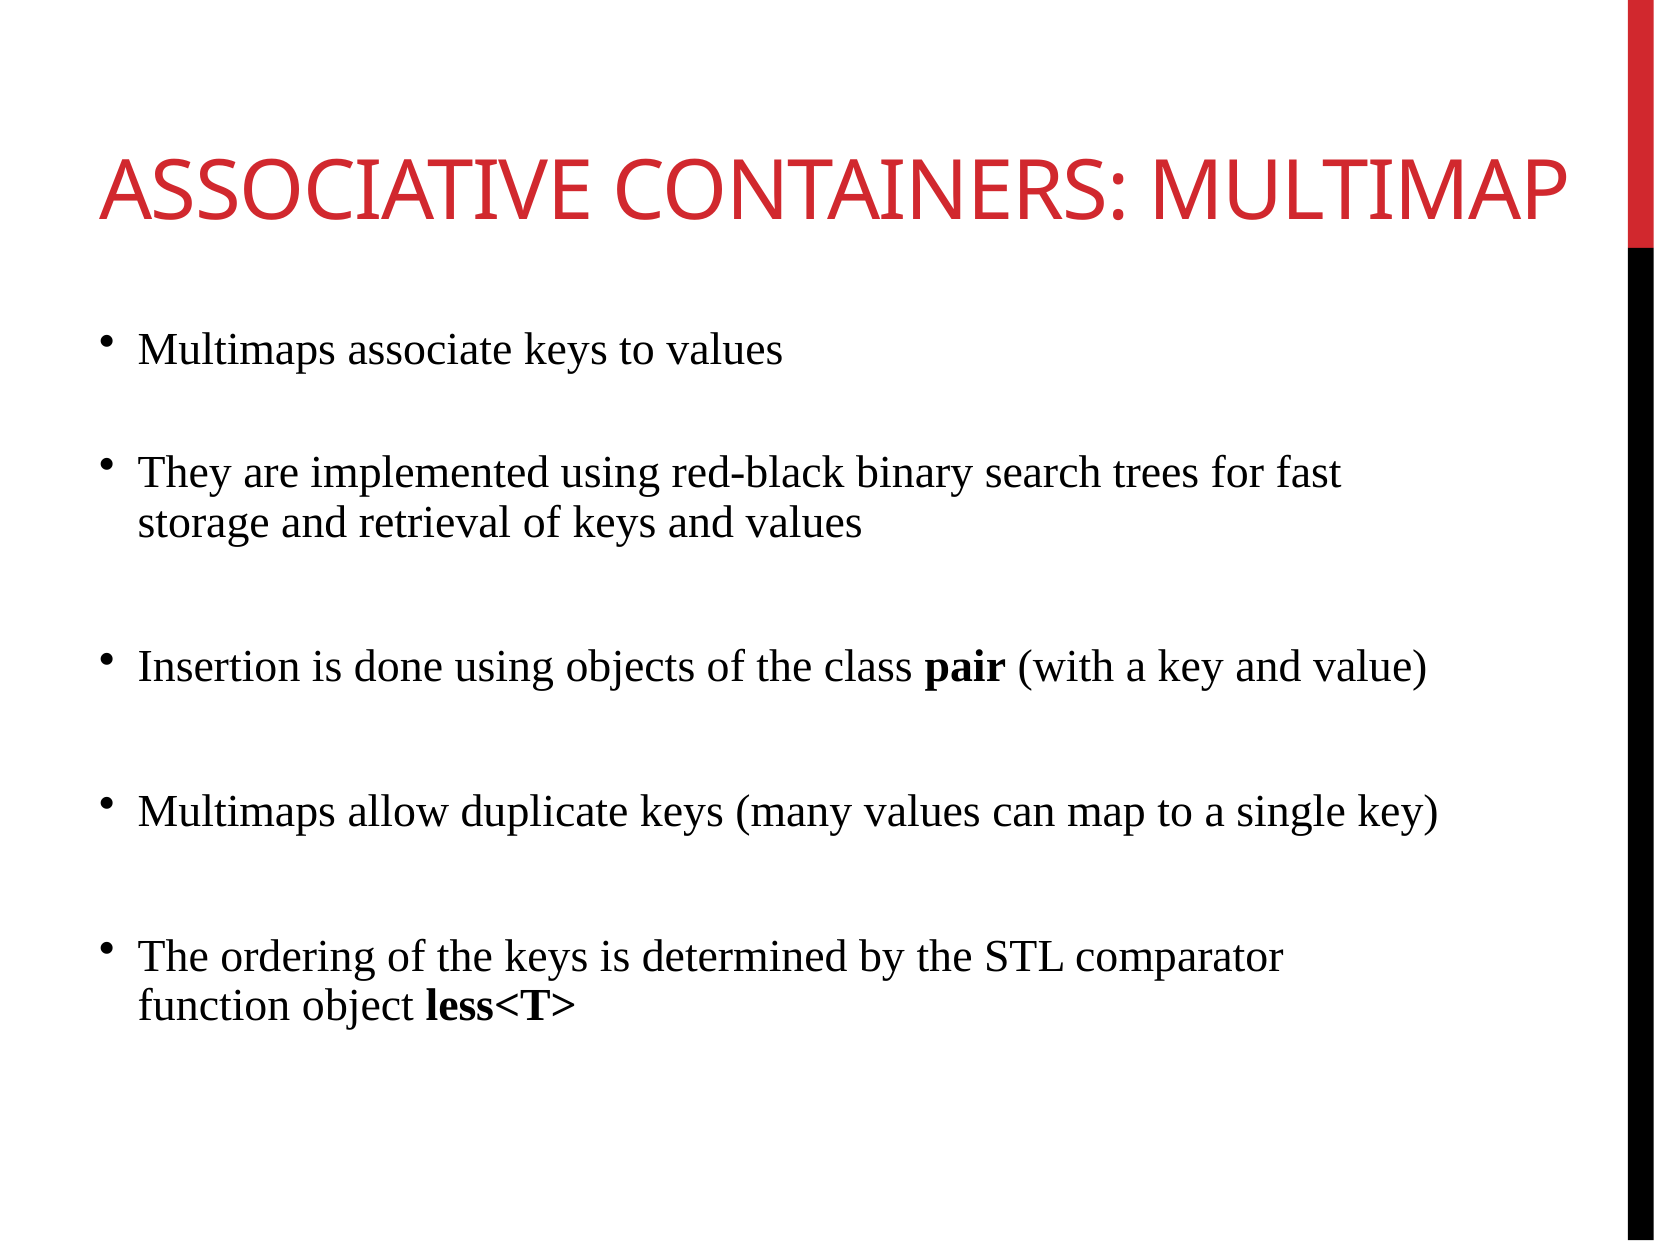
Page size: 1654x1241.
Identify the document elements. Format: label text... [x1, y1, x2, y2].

title Associative Containers: multimap [82, 27, 1601, 245]
list Multimaps associate keys to values They are implemented using red-black binary search trees for fast storage and retrieval of keys and values Insertion is done using objects of the class pair (with a key and value) Multimaps allow duplicate keys (many values can map to a single key) The ordering of the keys is determined by the STL comparator function object less<T> [82, 316, 1461, 1109]
